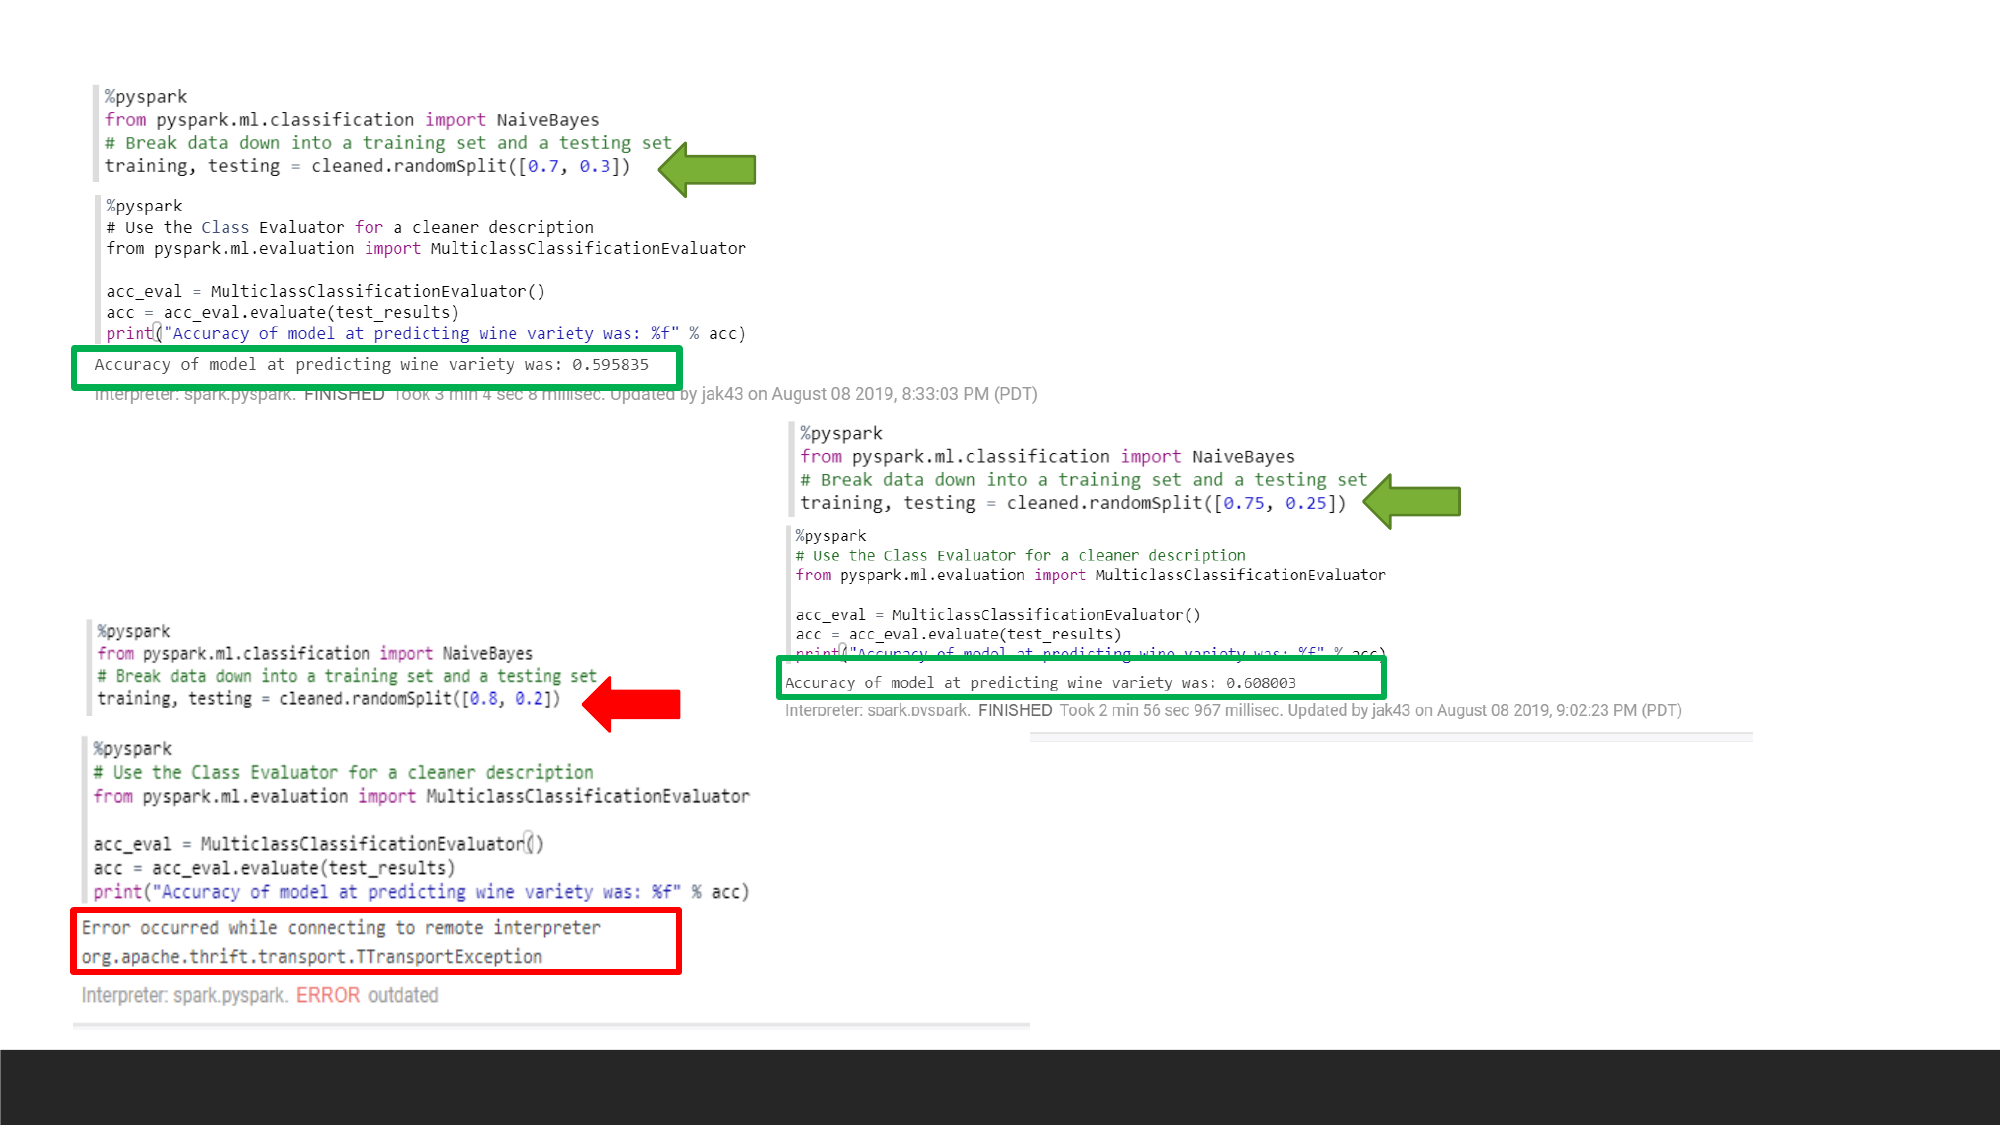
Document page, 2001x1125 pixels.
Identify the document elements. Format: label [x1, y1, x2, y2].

picture [72, 67, 1753, 1031]
text_box [73, 347, 79, 389]
